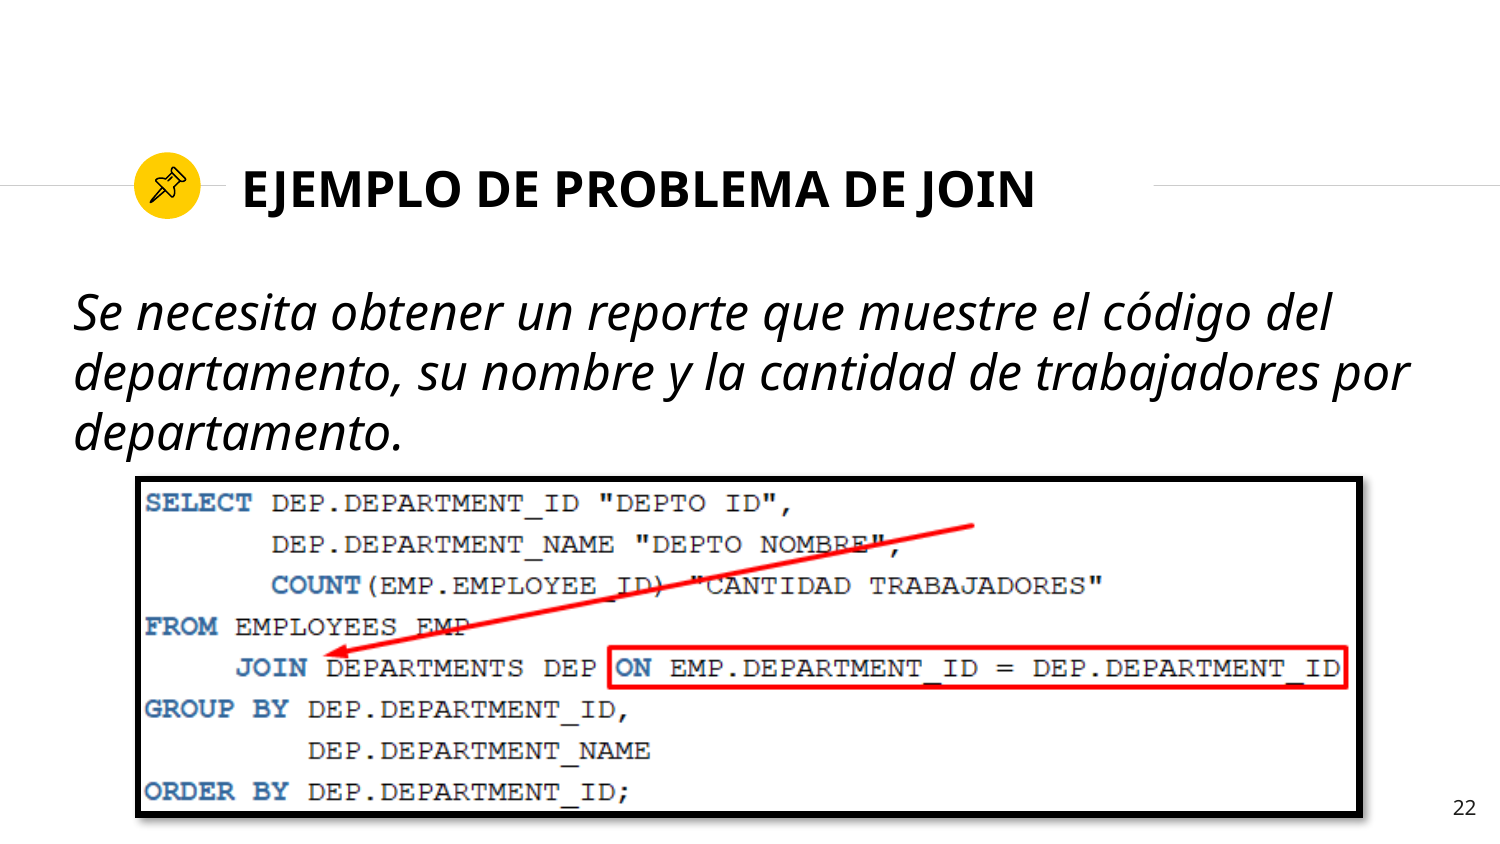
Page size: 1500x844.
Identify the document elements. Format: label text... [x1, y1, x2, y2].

picture [141, 481, 1357, 812]
list Se necesita obtener un reporte que muestre el código del departamento, su nombre y la cantidad de trabajadores por departamento. [58, 265, 1440, 776]
slide_number 22 [1401, 779, 1492, 844]
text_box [150, 166, 186, 203]
title EJEMPLO DE PROBLEMA DE JOIN [226, 151, 1154, 223]
